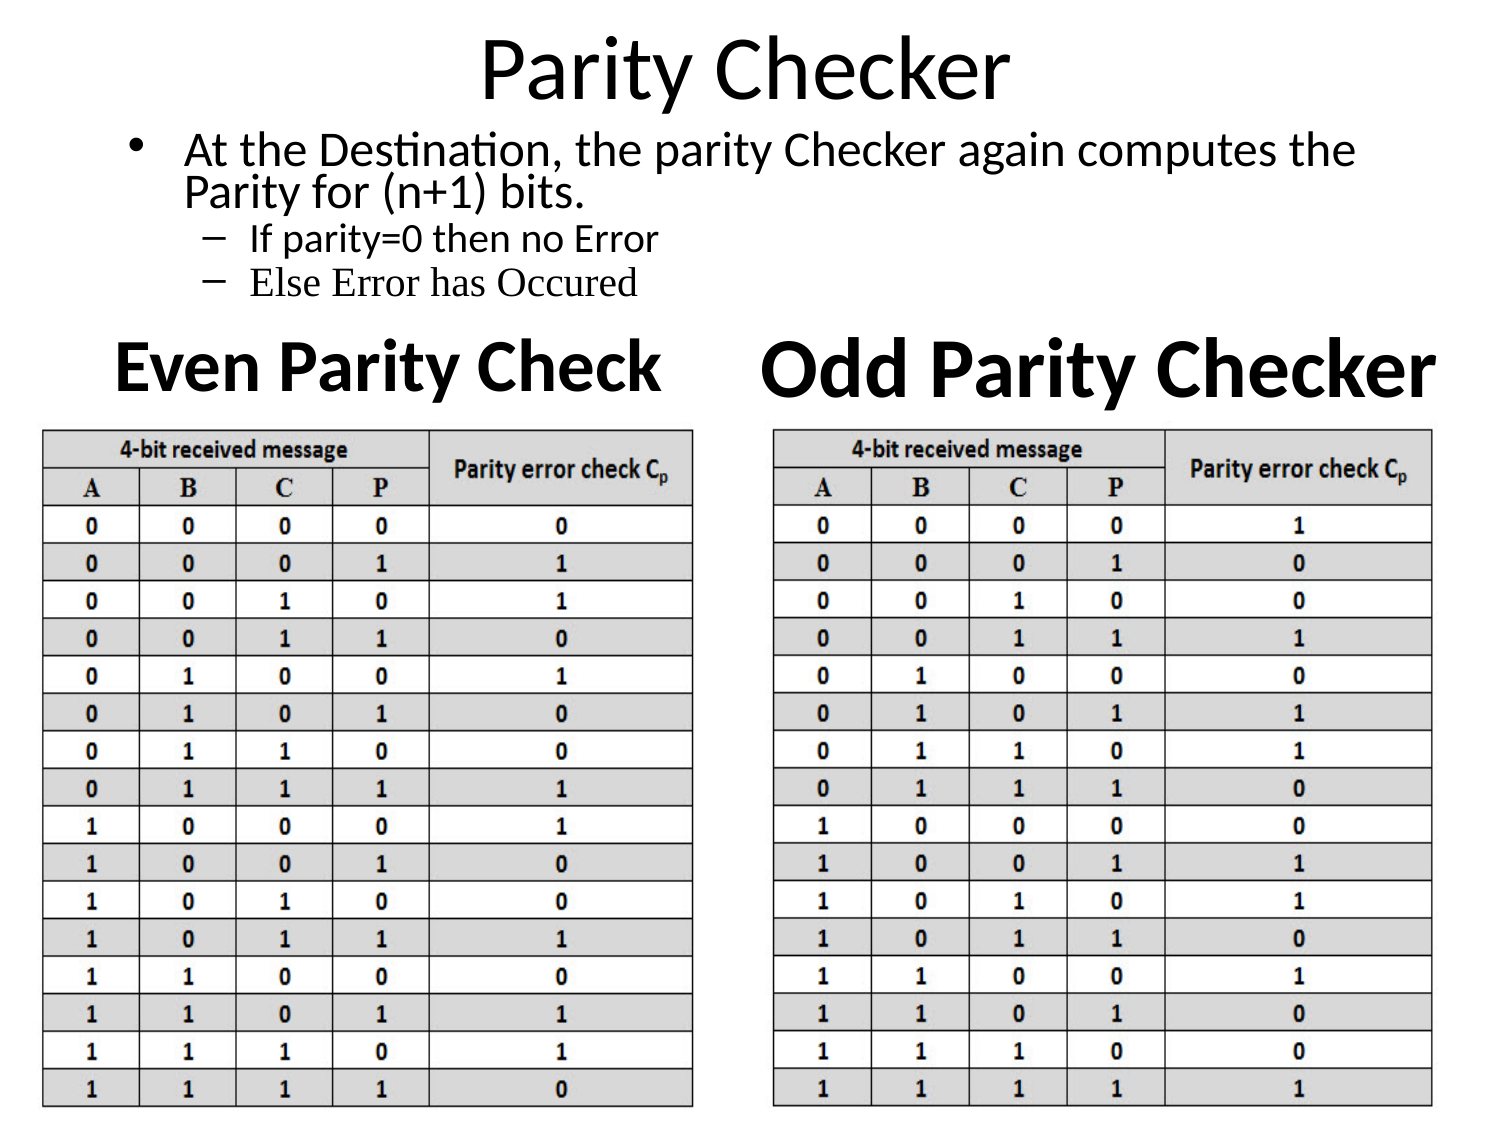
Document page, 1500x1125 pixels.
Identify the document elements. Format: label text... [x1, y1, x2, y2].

text_box Parity Checker [109, 0, 1385, 125]
picture [37, 422, 701, 1112]
text_box At the Destination, the parity Checker again computes the Parity for (n+1) bits. If parity=0 then no Error Else Error has Occured [112, 125, 1388, 325]
text_box Odd Parity Checker [724, 312, 1475, 427]
picture [765, 420, 1438, 1114]
title Even Parity Check [28, 314, 724, 409]
